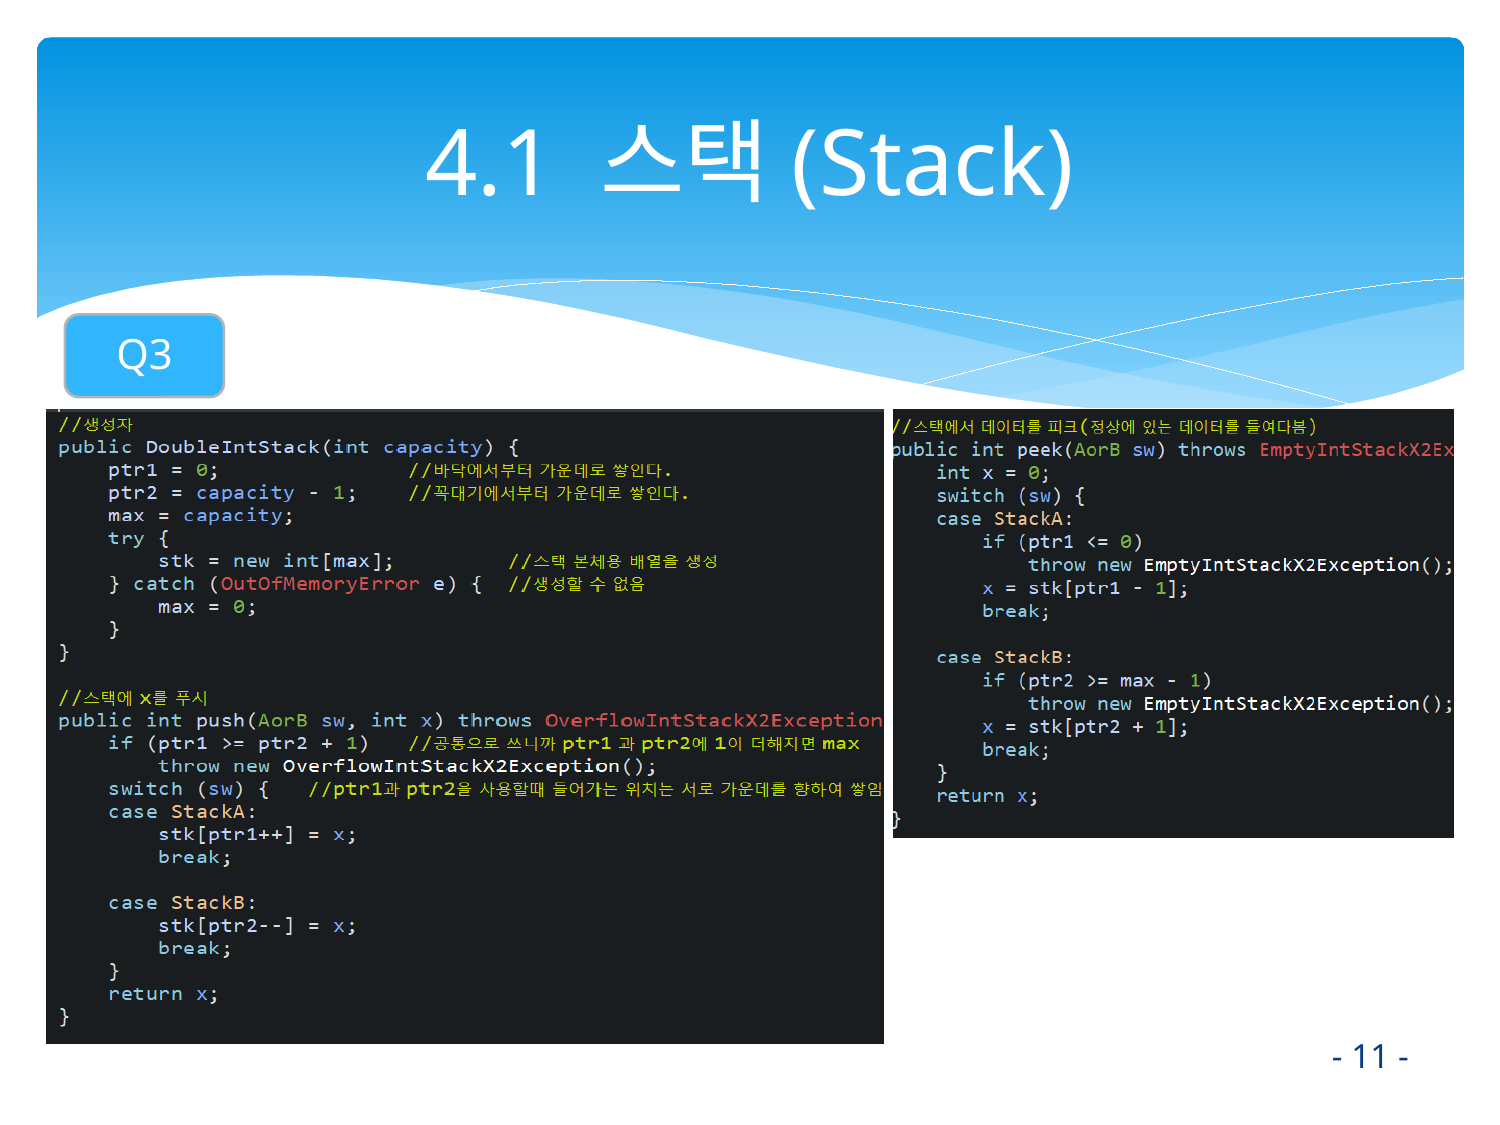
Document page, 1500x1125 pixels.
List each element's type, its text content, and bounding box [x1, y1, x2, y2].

slide_number - 11 - [1275, 1028, 1466, 1089]
title 4.1 스택(Stack) [75, 55, 1425, 261]
picture [45, 408, 885, 1046]
picture [892, 408, 1455, 840]
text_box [64, 314, 225, 398]
